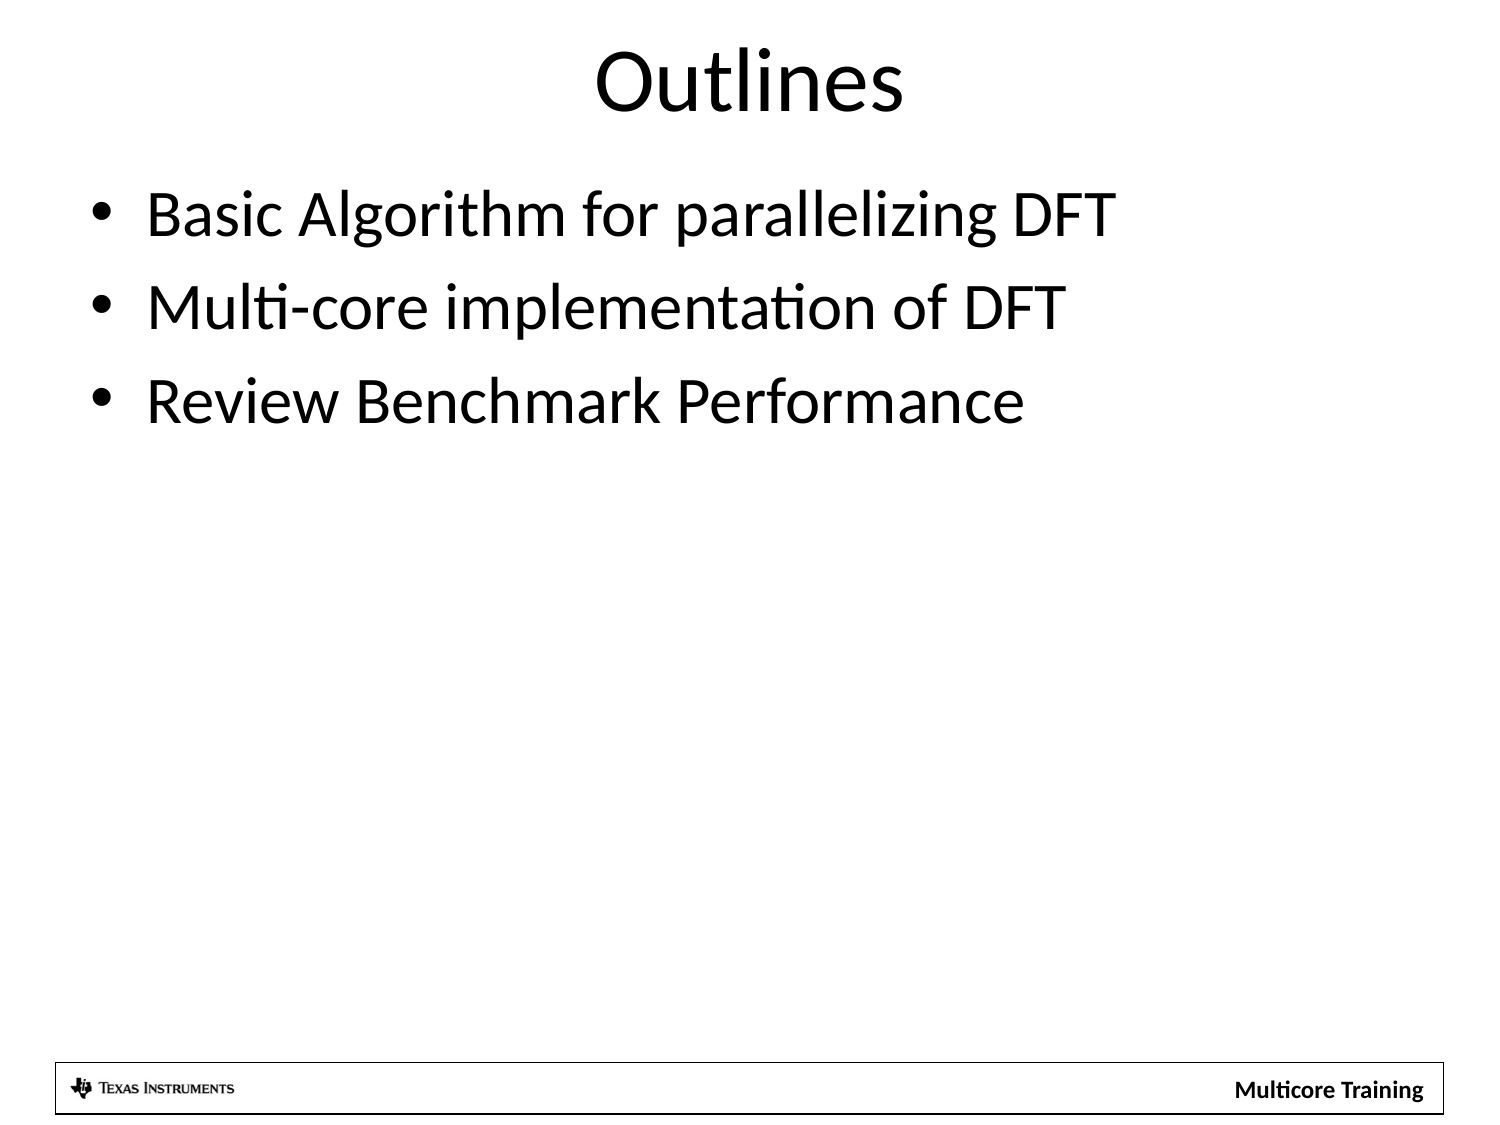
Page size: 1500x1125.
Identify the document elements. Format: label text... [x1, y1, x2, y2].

picture [59, 1066, 245, 1110]
title Outlines [74, 12, 1426, 138]
list Basic Algorithm for parallelizing DFT Multi-core implementation of DFT Review Benchmark Performance [74, 162, 1426, 1038]
